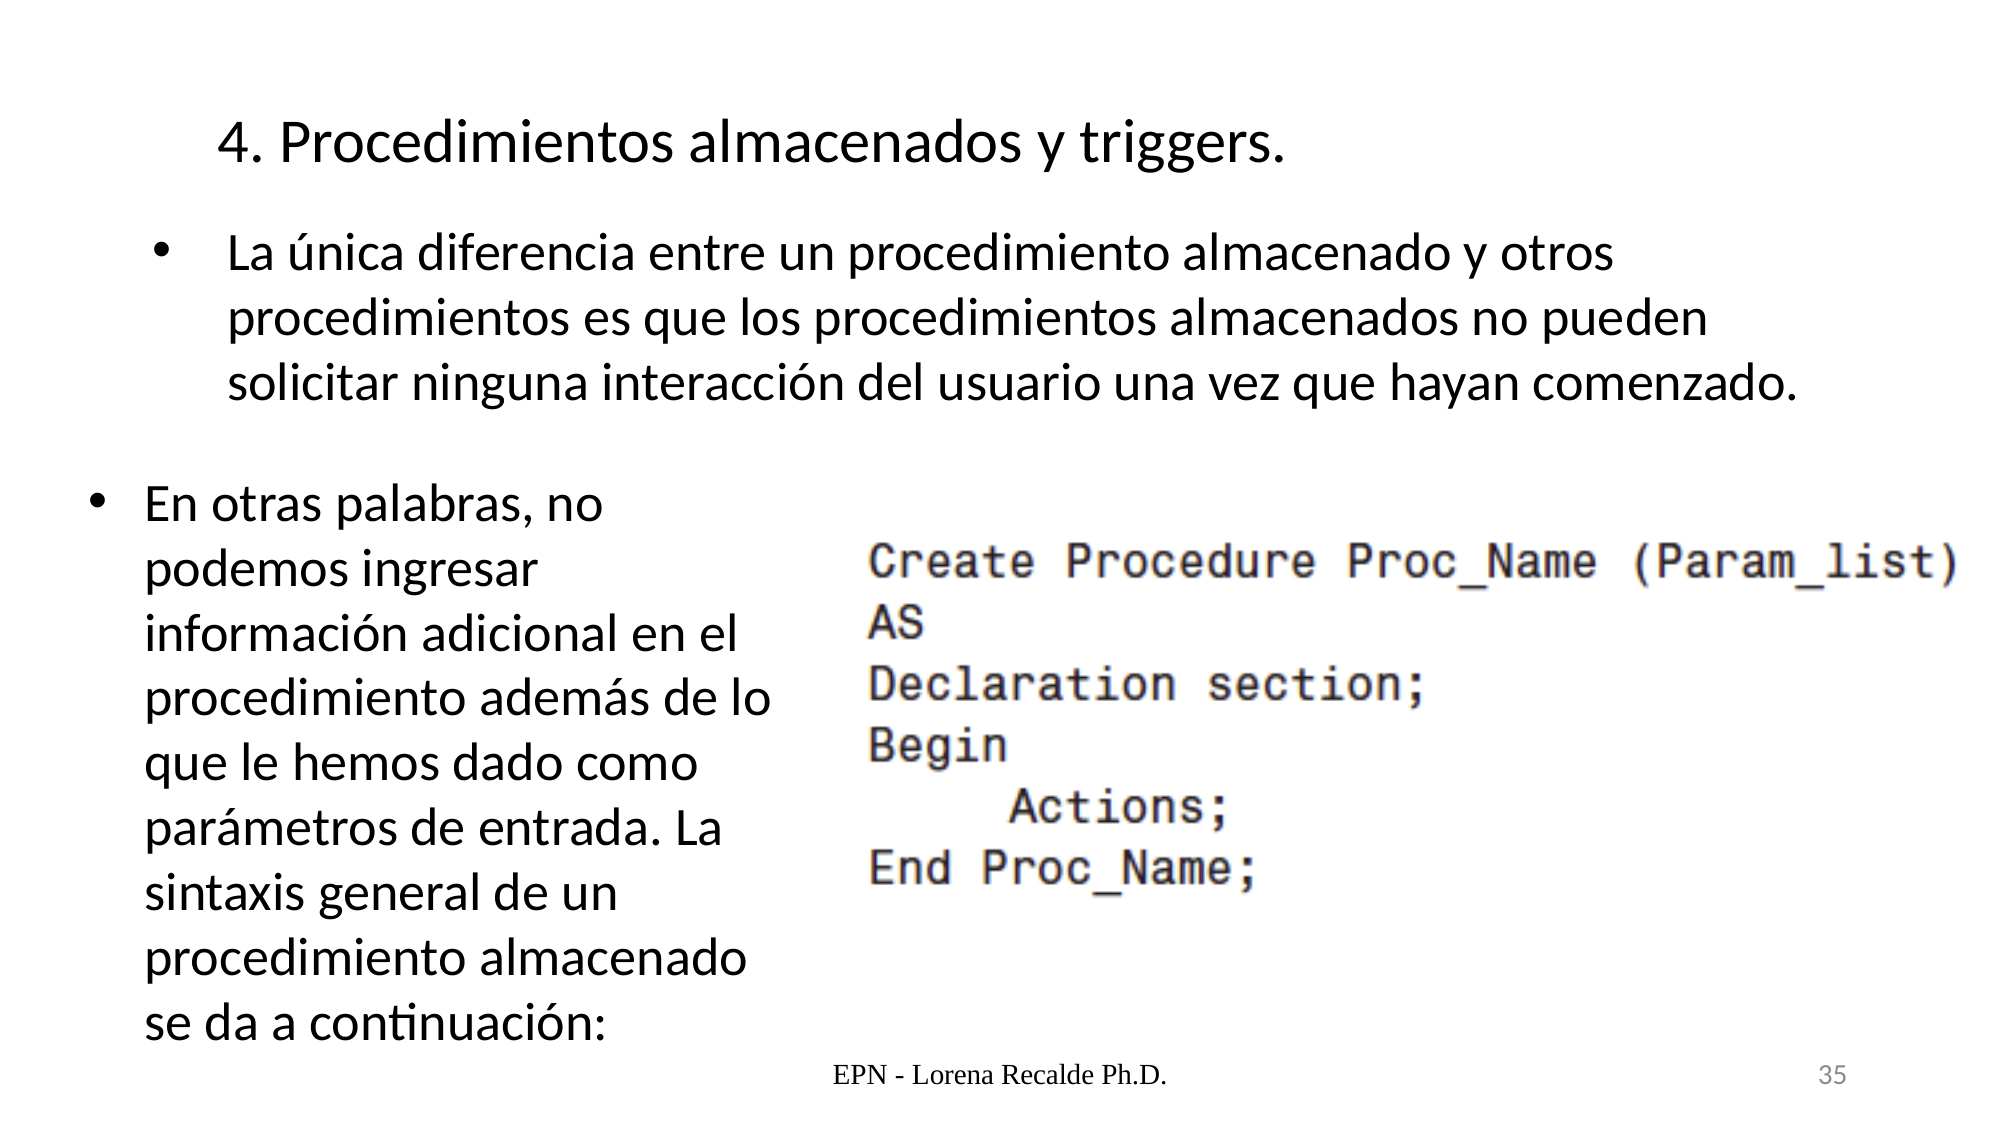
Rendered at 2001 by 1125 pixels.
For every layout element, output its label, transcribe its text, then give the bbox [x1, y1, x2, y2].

text_box En otras palabras, no podemos ingresar información adicional en el procedimiento además de lo que le hemos dado como parámetros de entrada. La sintaxis general de un procedimiento almacenado se da a continuación: [73, 459, 822, 1124]
picture [859, 532, 1966, 917]
text_box 4. Procedimientos almacenados y triggers. [203, 92, 1305, 183]
slide_number 35 [1412, 1042, 1863, 1103]
text_box La única diferencia entre un procedimiento almacenado y otros procedimientos es que los procedimientos almacenados no pueden solicitar ninguna interacción del usuario una vez que hayan comenzado. [137, 209, 1863, 419]
footer EPN - Lorena Recalde Ph.D. [822, 1042, 1338, 1103]
